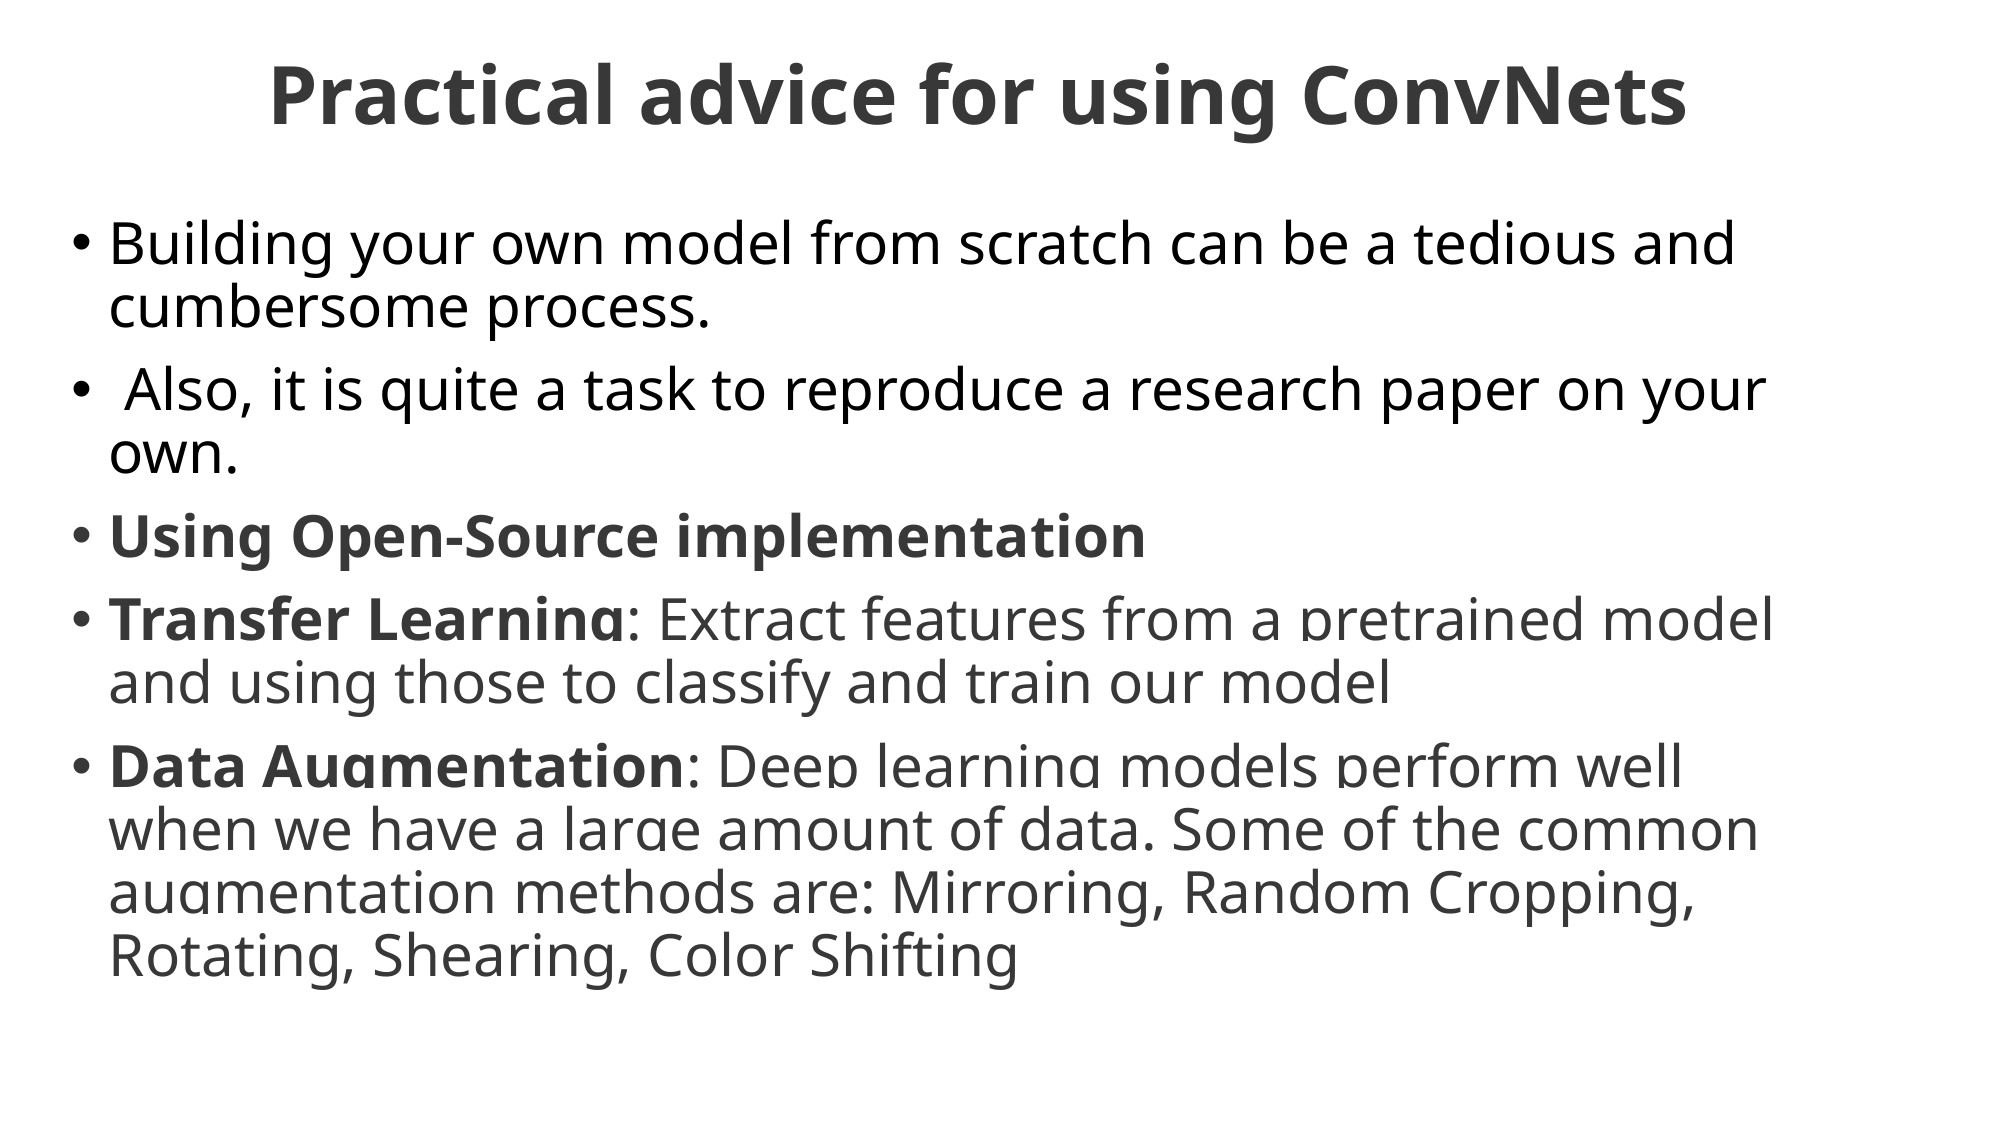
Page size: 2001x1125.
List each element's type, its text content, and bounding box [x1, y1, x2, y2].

list Building your own model from scratch can be a tedious and cumbersome process. Also, it is quite a task to reproduce a research paper on your own. Using Open-Source implementation Transfer Learning: Extract features from a pretrained model and using those to classify and train our model Data Augmentation: Deep learning models perform well when we have a large amount of data. Some of the common augmentation methods are: Mirroring, Random Cropping, Rotating, Shearing, Color Shifting [56, 206, 1863, 1014]
title Practical advice for using ConvNets [116, 47, 1842, 150]
